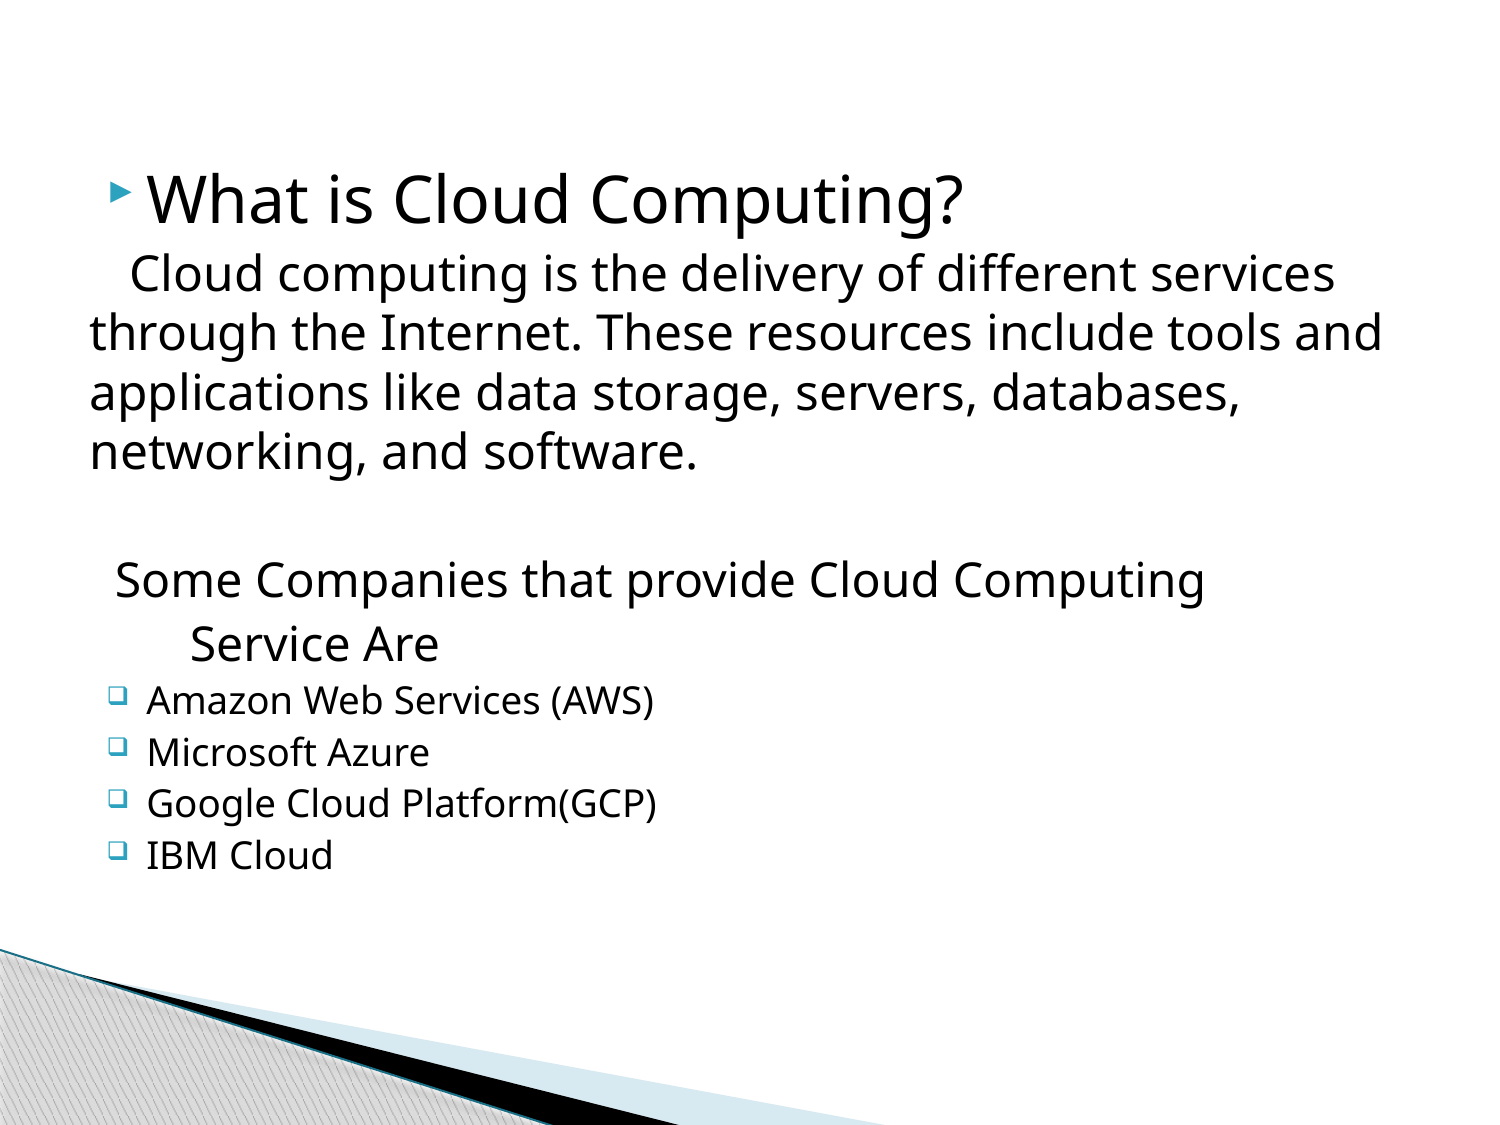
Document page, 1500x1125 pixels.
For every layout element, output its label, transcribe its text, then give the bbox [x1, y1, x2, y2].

list What is Cloud Computing? Cloud computing is the delivery of different services through the Internet. These resources include tools and applications like data storage, servers, databases, networking, and software. Some Companies that provide Cloud Computing Service Are Amazon Web Services (AWS) Microsoft Azure Google Cloud Platform(GCP) IBM Cloud [75, 149, 1425, 893]
